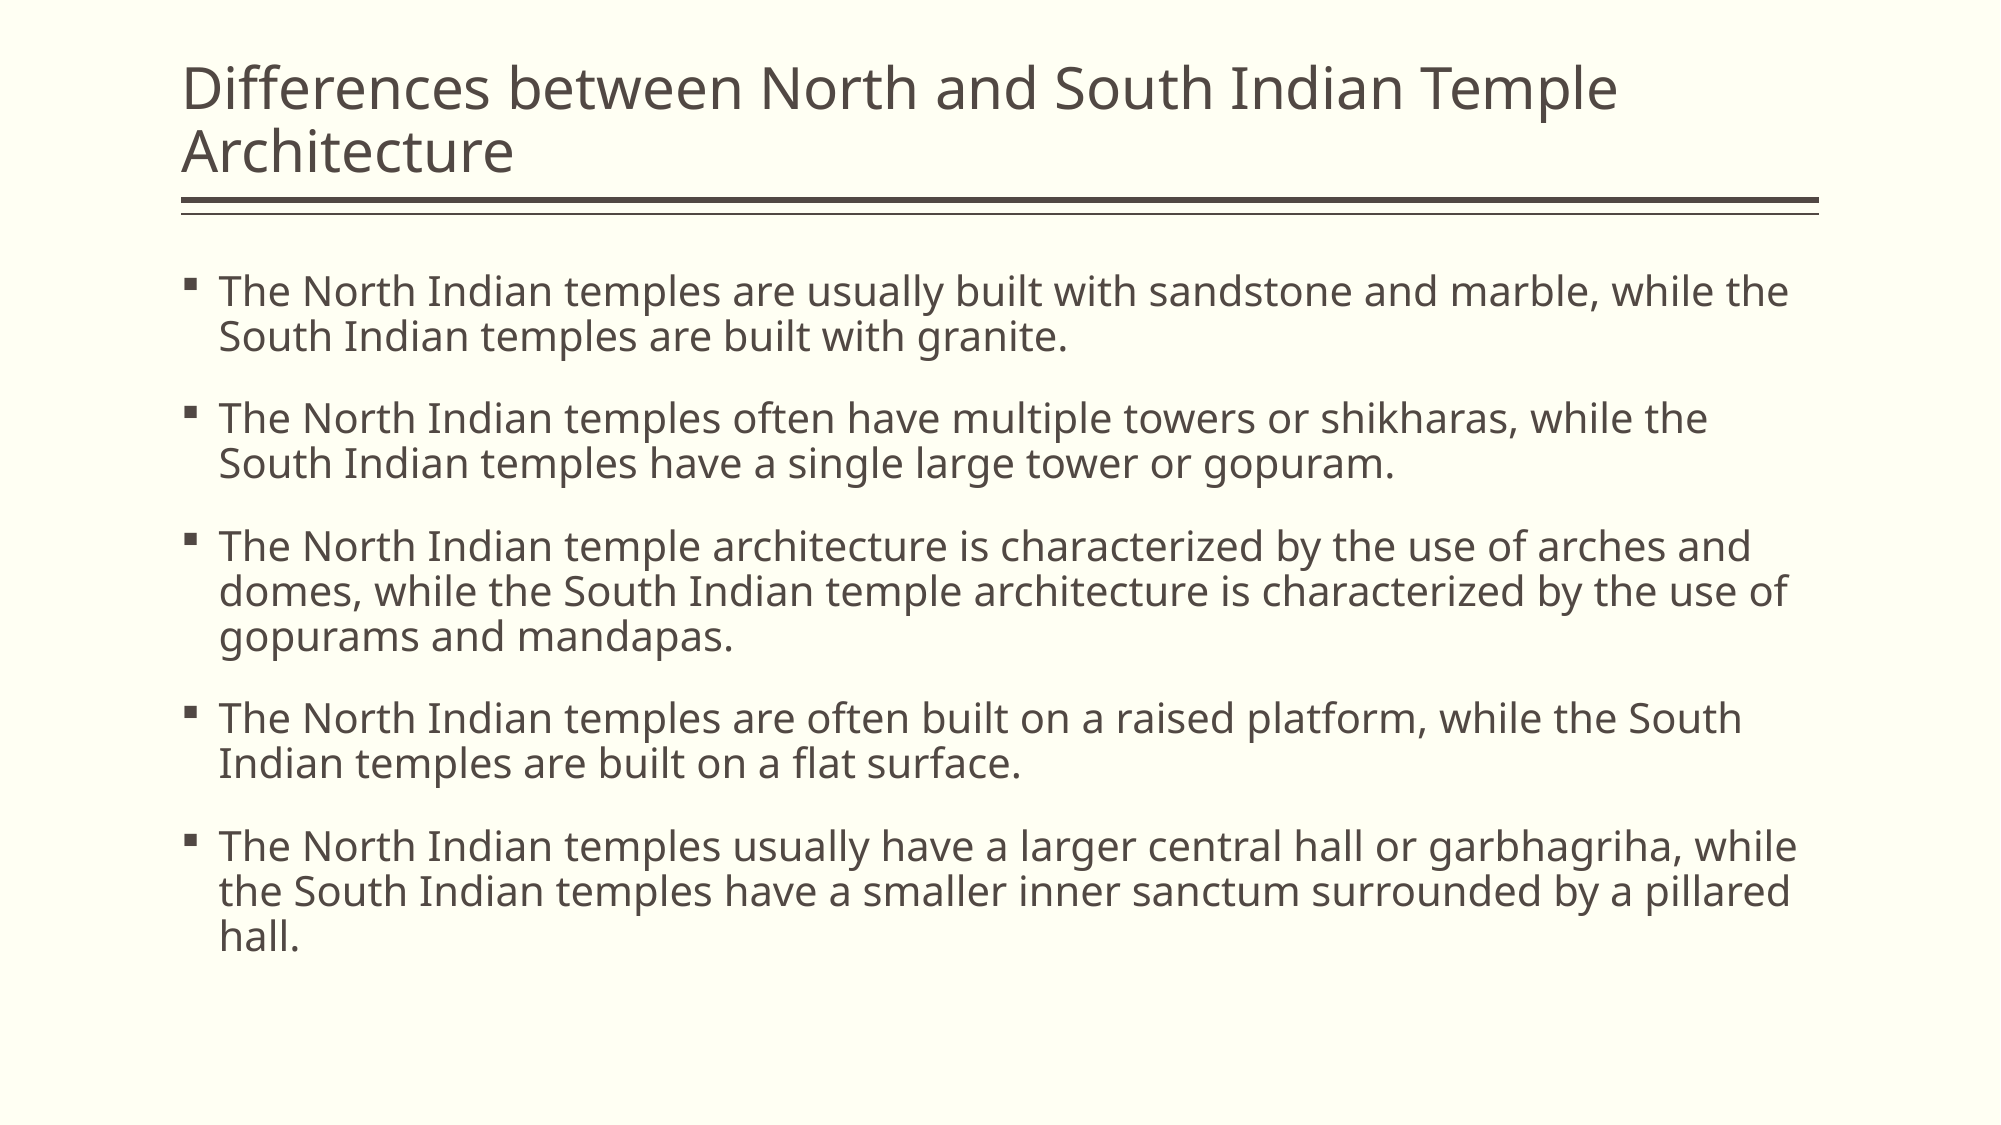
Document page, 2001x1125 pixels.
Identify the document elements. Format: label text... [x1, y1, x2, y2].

list The North Indian temples are usually built with sandstone and marble, while the South Indian temples are built with granite. The North Indian temples often have multiple towers or shikharas, while the South Indian temples have a single large tower or gopuram. The North Indian temple architecture is characterized by the use of arches and domes, while the South Indian temple architecture is characterized by the use of gopurams and mandapas. The North Indian temples are often built on a raised platform, while the South Indian temples are built on a flat surface. The North Indian temples usually have a larger central hall or garbhagriha, while the South Indian temples have a smaller inner sanctum surrounded by a pillared hall. [181, 262, 1819, 1013]
title Differences between North and South Indian Temple Architecture [181, 12, 1819, 193]
